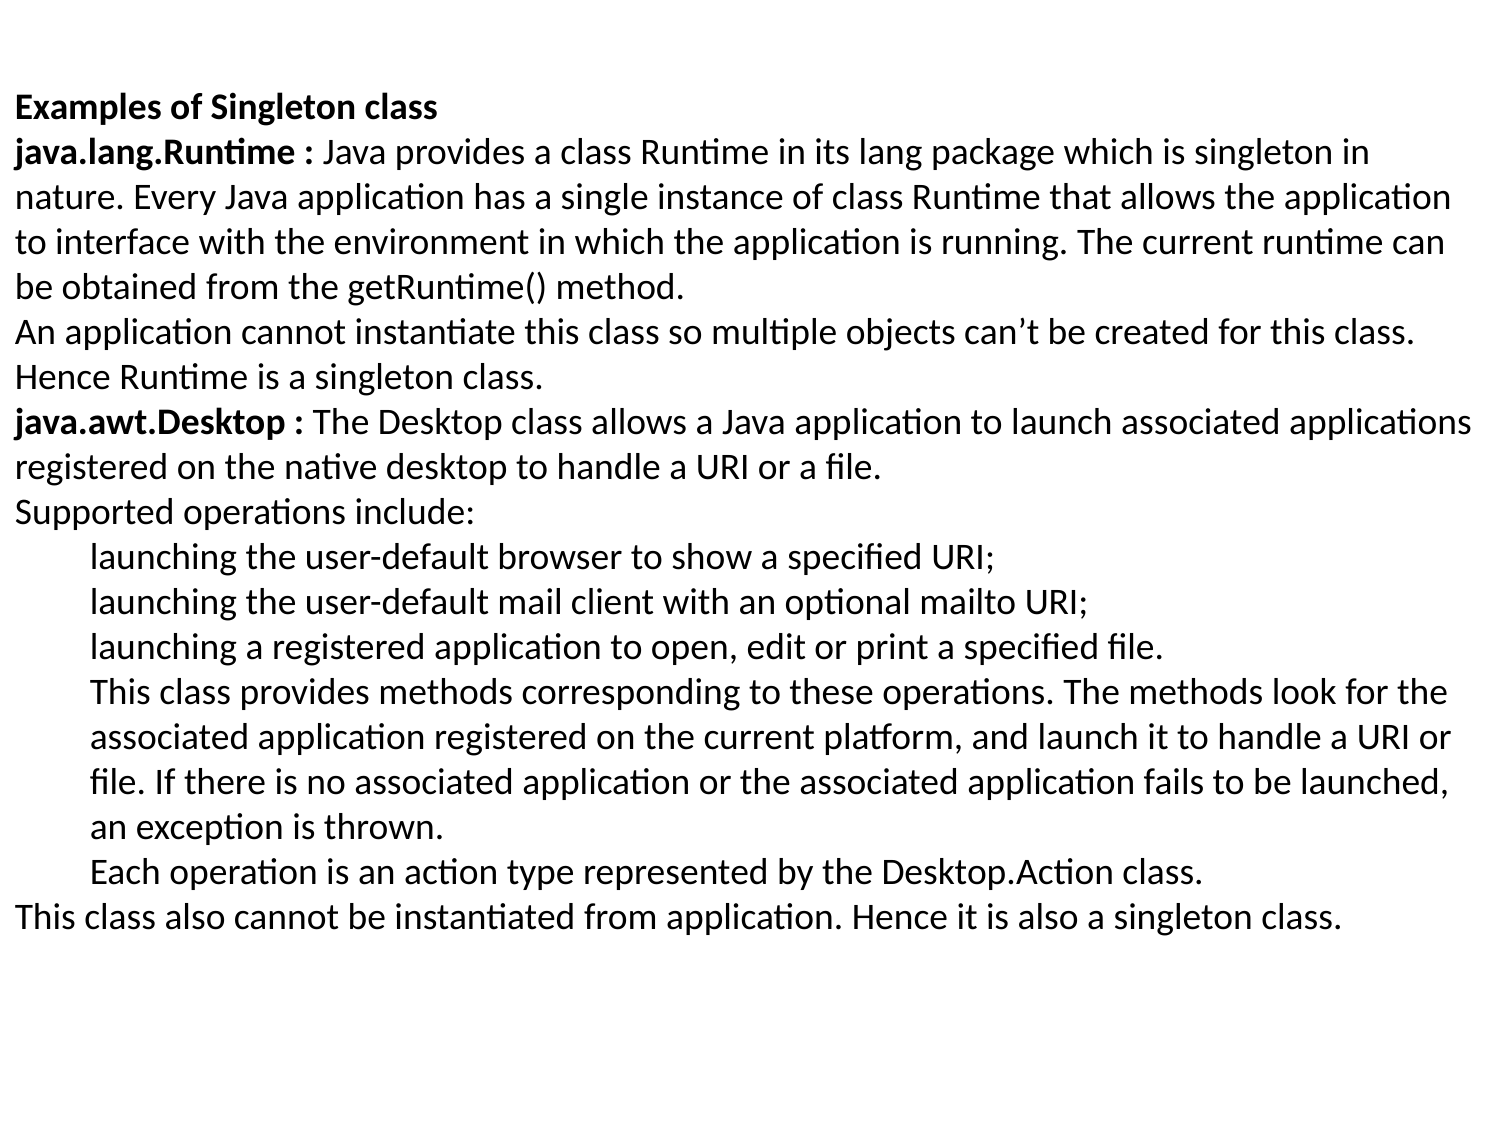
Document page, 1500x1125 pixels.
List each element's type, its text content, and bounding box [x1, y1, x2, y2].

text_box Examples of Singleton class java.lang.Runtime : Java provides a class Runtime in its lang package which is singleton in nature. Every Java application has a single instance of class Runtime that allows the application to interface with the environment in which the application is running. The current runtime can be obtained from the getRuntime() method. An application cannot instantiate this class so multiple objects can’t be created for this class. Hence Runtime is a singleton class. java.awt.Desktop : The Desktop class allows a Java application to launch associated applications registered on the native desktop to handle a URI or a file. Supported operations include: launching the user-default browser to show a specified URI; launching the user-default mail client with an optional mailto URI; launching a registered application to open, edit or print a specified file. This class provides methods corresponding to these operations. The methods look for the associated application registered on the current platform, and launch it to handle a URI or file. If there is no associated application or the associated application fails to be launched, an exception is thrown. Each operation is an action type represented by the Desktop.Action class. This class also cannot be instantiated from application. Hence it is also a singleton class. [0, 74, 1500, 945]
